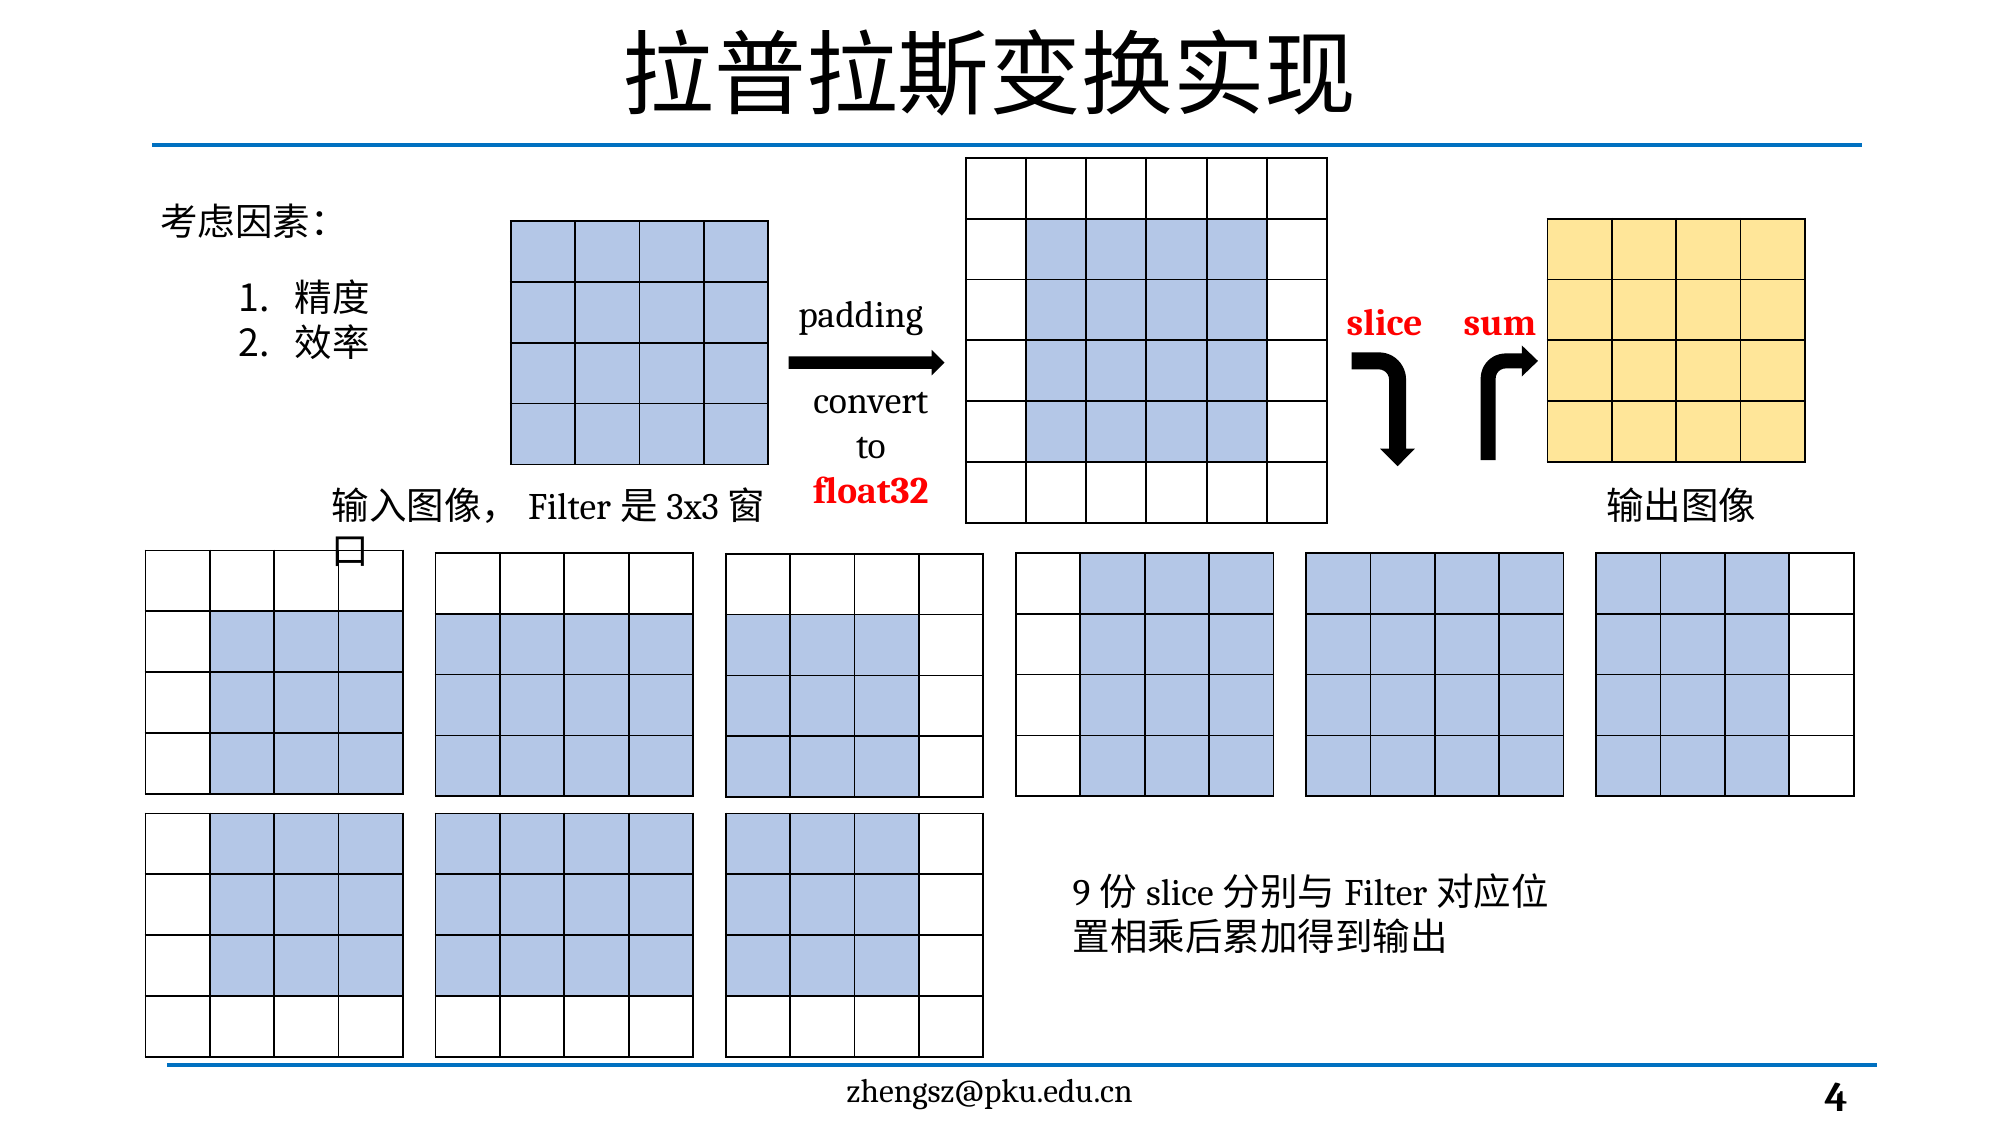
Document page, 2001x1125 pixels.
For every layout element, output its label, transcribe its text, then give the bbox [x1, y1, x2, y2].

table_cell [727, 737, 789, 796]
table_cell [211, 936, 273, 995]
table_header [501, 814, 563, 873]
table_cell [1146, 736, 1208, 795]
table_cell [1790, 615, 1853, 674]
table_cell [211, 734, 273, 793]
table_header [920, 555, 982, 614]
table_cell [211, 997, 273, 1056]
table_header [565, 814, 628, 873]
table_cell [630, 615, 692, 674]
table_cell [630, 736, 692, 795]
table_cell [727, 936, 789, 995]
table_cell [1661, 736, 1724, 795]
table_cell [436, 997, 499, 1056]
table_cell [339, 612, 402, 671]
table_header [630, 580, 692, 613]
table_cell [565, 875, 628, 934]
table_cell [855, 676, 918, 735]
table_cell [1027, 280, 1085, 339]
table_cell [1268, 402, 1326, 461]
table_header [1741, 220, 1804, 279]
table_cell [1147, 220, 1206, 279]
table_cell [501, 675, 563, 735]
table_cell [791, 936, 854, 995]
table_cell [1371, 736, 1434, 795]
table_cell [1613, 402, 1675, 461]
table_cell [275, 997, 338, 1056]
table_cell [1741, 402, 1804, 461]
table_cell [855, 875, 918, 934]
table_cell [1661, 615, 1724, 674]
table_cell [501, 736, 563, 795]
table_cell [275, 875, 338, 934]
table_cell [211, 875, 273, 934]
table_header [339, 814, 402, 873]
table_cell [1208, 402, 1266, 461]
table_cell [1677, 341, 1740, 400]
table_cell [920, 676, 982, 735]
table_header [640, 222, 703, 281]
text_box 输出图像 [1591, 474, 1775, 535]
table_header [211, 551, 273, 610]
table_cell [275, 734, 338, 793]
table_cell [705, 404, 767, 464]
table_header [1027, 159, 1085, 218]
table_cell [1500, 736, 1563, 795]
table_header [275, 814, 338, 873]
table_cell [920, 615, 982, 675]
table_cell [1146, 615, 1208, 674]
table_cell [146, 875, 209, 934]
table_header [1726, 554, 1788, 613]
table_cell [1017, 675, 1079, 735]
table_header [705, 222, 767, 281]
table_cell [1677, 402, 1740, 461]
table_cell [275, 612, 338, 671]
table_header [436, 814, 499, 873]
table_cell [1146, 675, 1208, 735]
table_cell [705, 283, 767, 342]
text_box 精度 效率 [223, 266, 443, 372]
table_cell [640, 404, 703, 464]
table_cell [1500, 675, 1563, 735]
slide_number 4 [1412, 1065, 1863, 1125]
table_cell [855, 615, 918, 675]
table_cell [1081, 736, 1144, 795]
table_cell [339, 875, 402, 934]
table_cell [576, 344, 639, 403]
text_box padding [783, 282, 951, 343]
table_header [512, 222, 574, 281]
title 拉普拉斯变换实现 [239, 0, 1740, 135]
table_cell [1208, 220, 1266, 279]
table_header [1087, 159, 1145, 218]
table_cell [565, 675, 628, 735]
table_cell [146, 673, 209, 732]
table_cell [501, 997, 563, 1056]
table_cell [146, 936, 209, 995]
table_cell [1027, 220, 1085, 279]
table_cell [1268, 280, 1326, 339]
text_box [1480, 351, 1538, 461]
table_cell [565, 615, 628, 674]
text_box 考虑因素： [145, 190, 694, 251]
table_cell [630, 875, 692, 934]
table_cell [1081, 615, 1144, 674]
table_cell [1268, 341, 1326, 400]
table_cell [727, 997, 789, 1056]
table_header [791, 814, 854, 873]
table_header [1268, 159, 1326, 218]
table_cell [1027, 463, 1085, 522]
table_cell [339, 673, 402, 732]
table_header [146, 814, 209, 873]
table_cell [275, 673, 338, 732]
table_cell [1500, 615, 1563, 674]
table_cell [1208, 341, 1266, 400]
table_cell [501, 875, 563, 934]
table_cell [1087, 402, 1145, 461]
table_cell [1790, 675, 1853, 735]
table_header [146, 551, 209, 610]
table_cell [630, 675, 692, 735]
table_cell [1726, 615, 1788, 674]
text_box 9份slice分别与Filter对应位置相乘后累加得到输出 [1057, 861, 1578, 966]
table_header [1790, 554, 1853, 613]
table_cell [1147, 280, 1206, 339]
table_header [920, 814, 982, 873]
table_cell [1741, 341, 1804, 400]
table_cell [967, 220, 1025, 279]
table_cell [565, 997, 628, 1056]
table_cell [1027, 402, 1085, 461]
table_cell [1147, 402, 1206, 461]
table_cell [146, 997, 209, 1056]
table_cell [855, 936, 918, 995]
table_cell [1147, 463, 1206, 522]
table_cell [967, 280, 1025, 339]
table_cell [1661, 675, 1724, 735]
table_cell [967, 341, 1025, 400]
table_cell [967, 402, 1025, 461]
table_cell [1548, 280, 1611, 339]
table_cell [1081, 675, 1144, 735]
text_box [788, 349, 945, 368]
table_cell [501, 936, 563, 995]
table_cell [211, 673, 273, 732]
table_cell [1436, 736, 1498, 795]
table_cell [630, 936, 692, 995]
table_cell [1741, 280, 1804, 339]
table_cell [1210, 615, 1273, 674]
table_cell [576, 404, 639, 464]
table_header [630, 814, 692, 873]
table_header [501, 580, 563, 613]
table_header [1081, 554, 1144, 613]
table_cell [512, 404, 574, 464]
footer zhengsz@pku.edu.cn [652, 1079, 1328, 1125]
table_cell [1017, 615, 1079, 674]
table_cell [1726, 736, 1788, 795]
table_cell [275, 936, 338, 995]
table_header [1146, 554, 1208, 613]
table_cell [436, 875, 499, 934]
table_cell [791, 615, 854, 675]
table_header [275, 551, 338, 610]
table_cell [1371, 675, 1434, 735]
table_header [1307, 554, 1370, 613]
table_cell [1548, 402, 1611, 461]
table_cell [920, 875, 982, 934]
table_cell [1210, 736, 1273, 795]
table_cell [146, 612, 209, 671]
table_cell [436, 675, 499, 735]
table_header [1017, 554, 1079, 613]
table_cell [1268, 220, 1326, 279]
table_cell [1371, 615, 1434, 674]
table_cell [967, 463, 1025, 522]
table_cell [705, 344, 767, 403]
table_cell [1613, 341, 1675, 400]
table_header [1500, 554, 1563, 613]
table_cell [1147, 341, 1206, 400]
table_header [1661, 554, 1724, 613]
table_cell [565, 936, 628, 995]
table_header [967, 159, 1025, 218]
table_header [339, 580, 402, 610]
table_cell [436, 936, 499, 995]
table_header [436, 580, 499, 613]
table_cell [339, 997, 402, 1056]
table_cell [1597, 615, 1660, 674]
table_header [1613, 220, 1675, 279]
table_cell [855, 997, 918, 1056]
table_cell [512, 344, 574, 403]
table_cell [1087, 463, 1145, 522]
table_header [1677, 220, 1740, 279]
table_header [727, 814, 789, 873]
table_cell [1790, 736, 1853, 795]
table_cell [1268, 463, 1326, 522]
table_cell [1017, 736, 1079, 795]
table_cell [1436, 675, 1498, 735]
table_cell [920, 737, 982, 796]
table_header [1436, 554, 1498, 613]
table_cell [1087, 341, 1145, 400]
table_cell [1597, 736, 1660, 795]
table_cell [1597, 675, 1660, 735]
table_cell [339, 936, 402, 995]
table_cell [1087, 220, 1145, 279]
table_cell [1436, 615, 1498, 674]
table_header [211, 814, 273, 873]
table_cell [791, 737, 854, 796]
table_header [1548, 220, 1611, 279]
table_cell [146, 734, 209, 793]
table_cell [1307, 675, 1370, 735]
table_cell [501, 615, 563, 674]
table_cell [727, 875, 789, 934]
table_cell [791, 676, 854, 735]
table_cell [727, 676, 789, 735]
table_header [565, 580, 628, 613]
table_cell [512, 283, 574, 342]
table_header [1147, 159, 1206, 218]
table_header [1210, 554, 1273, 613]
table_cell [211, 612, 273, 671]
table_header [855, 814, 918, 873]
table_cell [791, 875, 854, 934]
table_cell [791, 997, 854, 1056]
table_cell [1208, 463, 1266, 522]
table_cell [1307, 615, 1370, 674]
table_header [791, 555, 854, 614]
table_cell [920, 936, 982, 995]
table_cell [1210, 675, 1273, 735]
text_box sum [1448, 290, 1559, 351]
table_cell [1613, 280, 1675, 339]
table_header [855, 555, 918, 614]
table_cell [640, 283, 703, 342]
table_cell [1208, 280, 1266, 339]
table_cell [1726, 675, 1788, 735]
table_cell [640, 344, 703, 403]
text_box convert to float32 [787, 368, 955, 519]
table_header [576, 222, 639, 281]
text_box 输入图像，Filter是3x3窗口 [316, 474, 812, 580]
table_header [727, 580, 789, 614]
table_cell [1307, 736, 1370, 795]
table_cell [920, 997, 982, 1056]
table_cell [1087, 280, 1145, 339]
table_cell [436, 736, 499, 795]
table_cell [1677, 280, 1740, 339]
table_cell [855, 737, 918, 796]
table_cell [630, 997, 692, 1056]
text_box [1351, 352, 1415, 467]
text_box slice [1331, 290, 1442, 351]
table_cell [727, 615, 789, 675]
table_cell [339, 734, 402, 793]
table_header [1597, 554, 1660, 613]
table_cell [576, 283, 639, 342]
table_cell [1027, 341, 1085, 400]
table_cell [1548, 341, 1611, 400]
table_cell [436, 615, 499, 674]
table_header [1208, 159, 1266, 218]
table_cell [565, 736, 628, 795]
table_header [1371, 554, 1434, 613]
